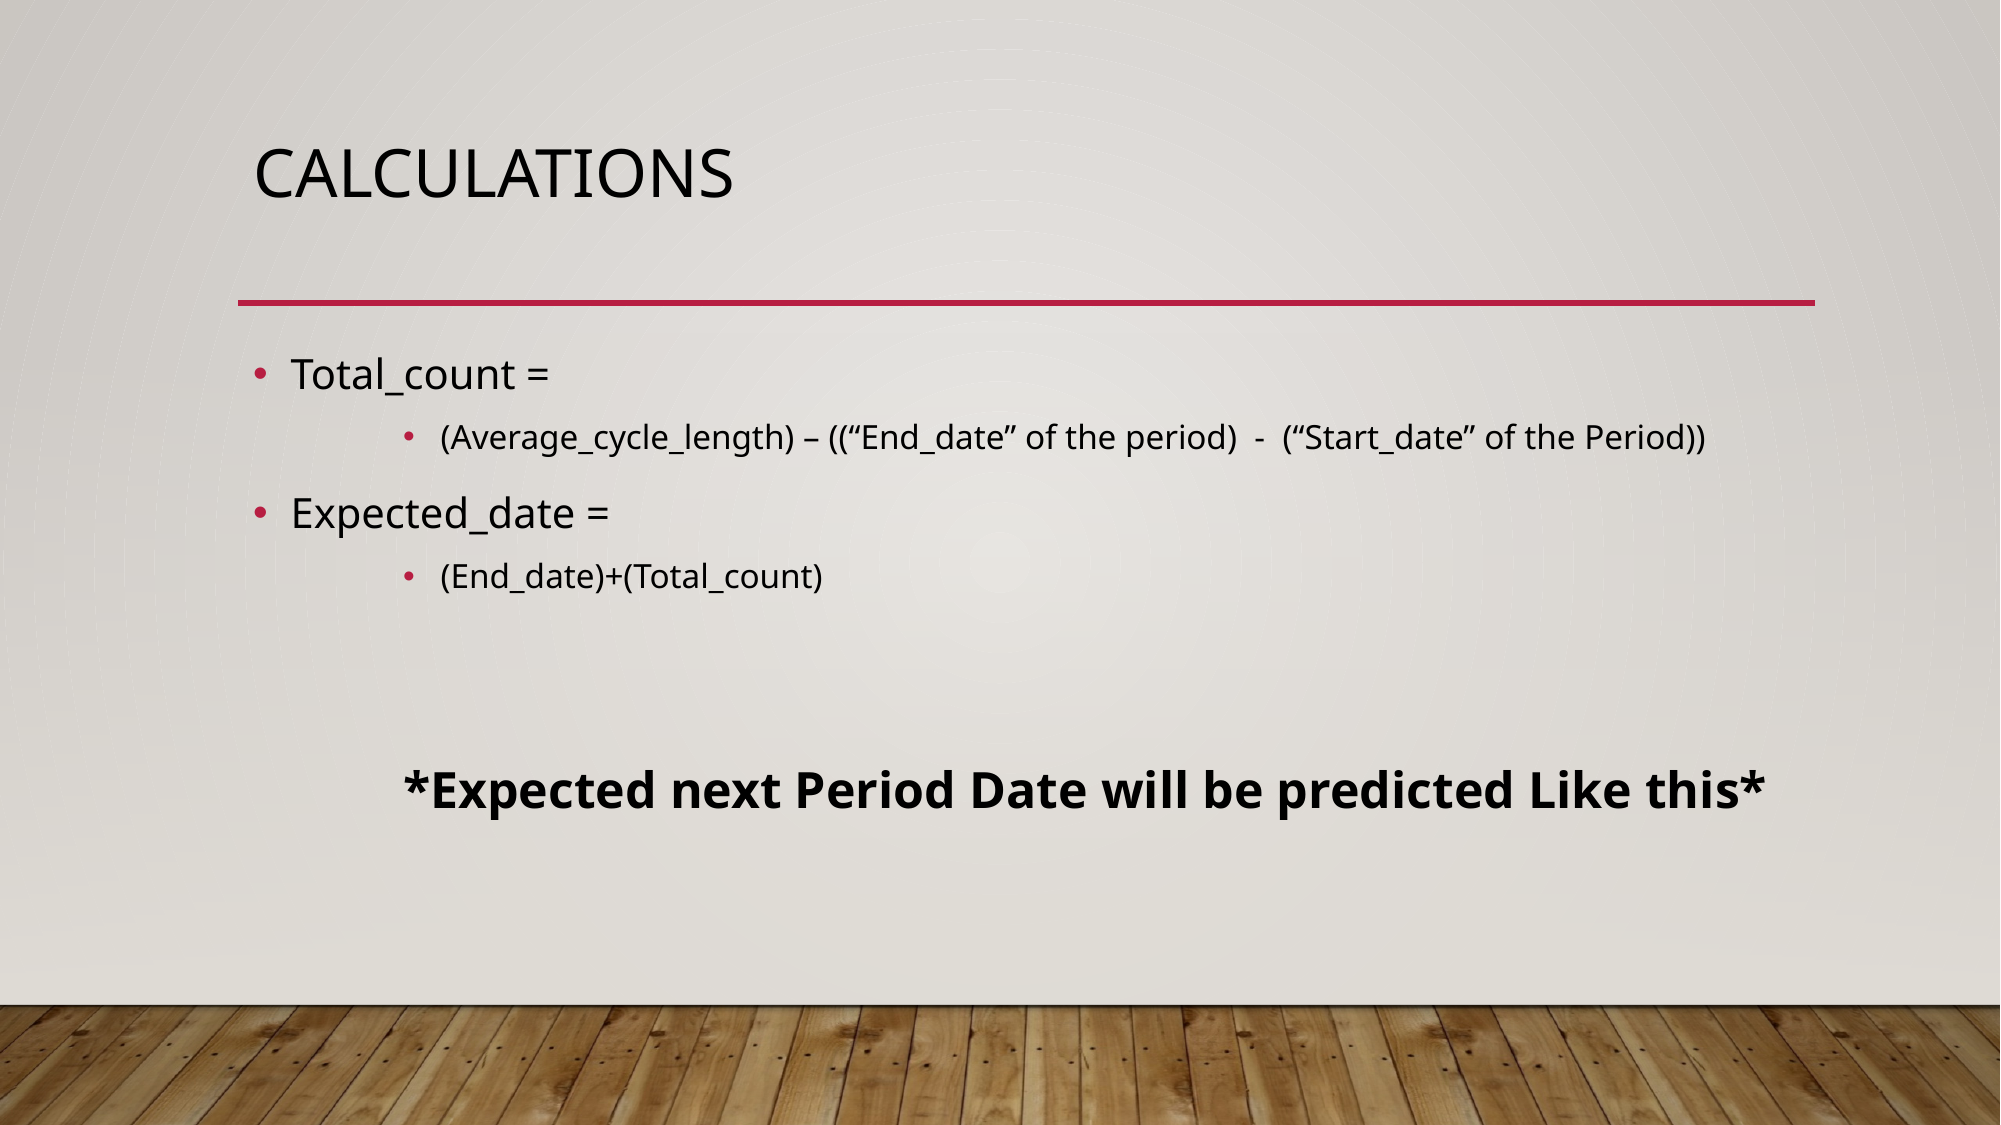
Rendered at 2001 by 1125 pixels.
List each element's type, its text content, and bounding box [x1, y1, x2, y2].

picture [0, 1005, 2000, 1125]
list Total_count = (Average_cycle_length) – ((“End_date” of the period) - (“Start_date” of the Period)) Expected_date = (End_date)+(Total_count) *Expected next Period Date will be predicted Like this* [238, 330, 1814, 897]
title Calculations [238, 131, 1814, 305]
